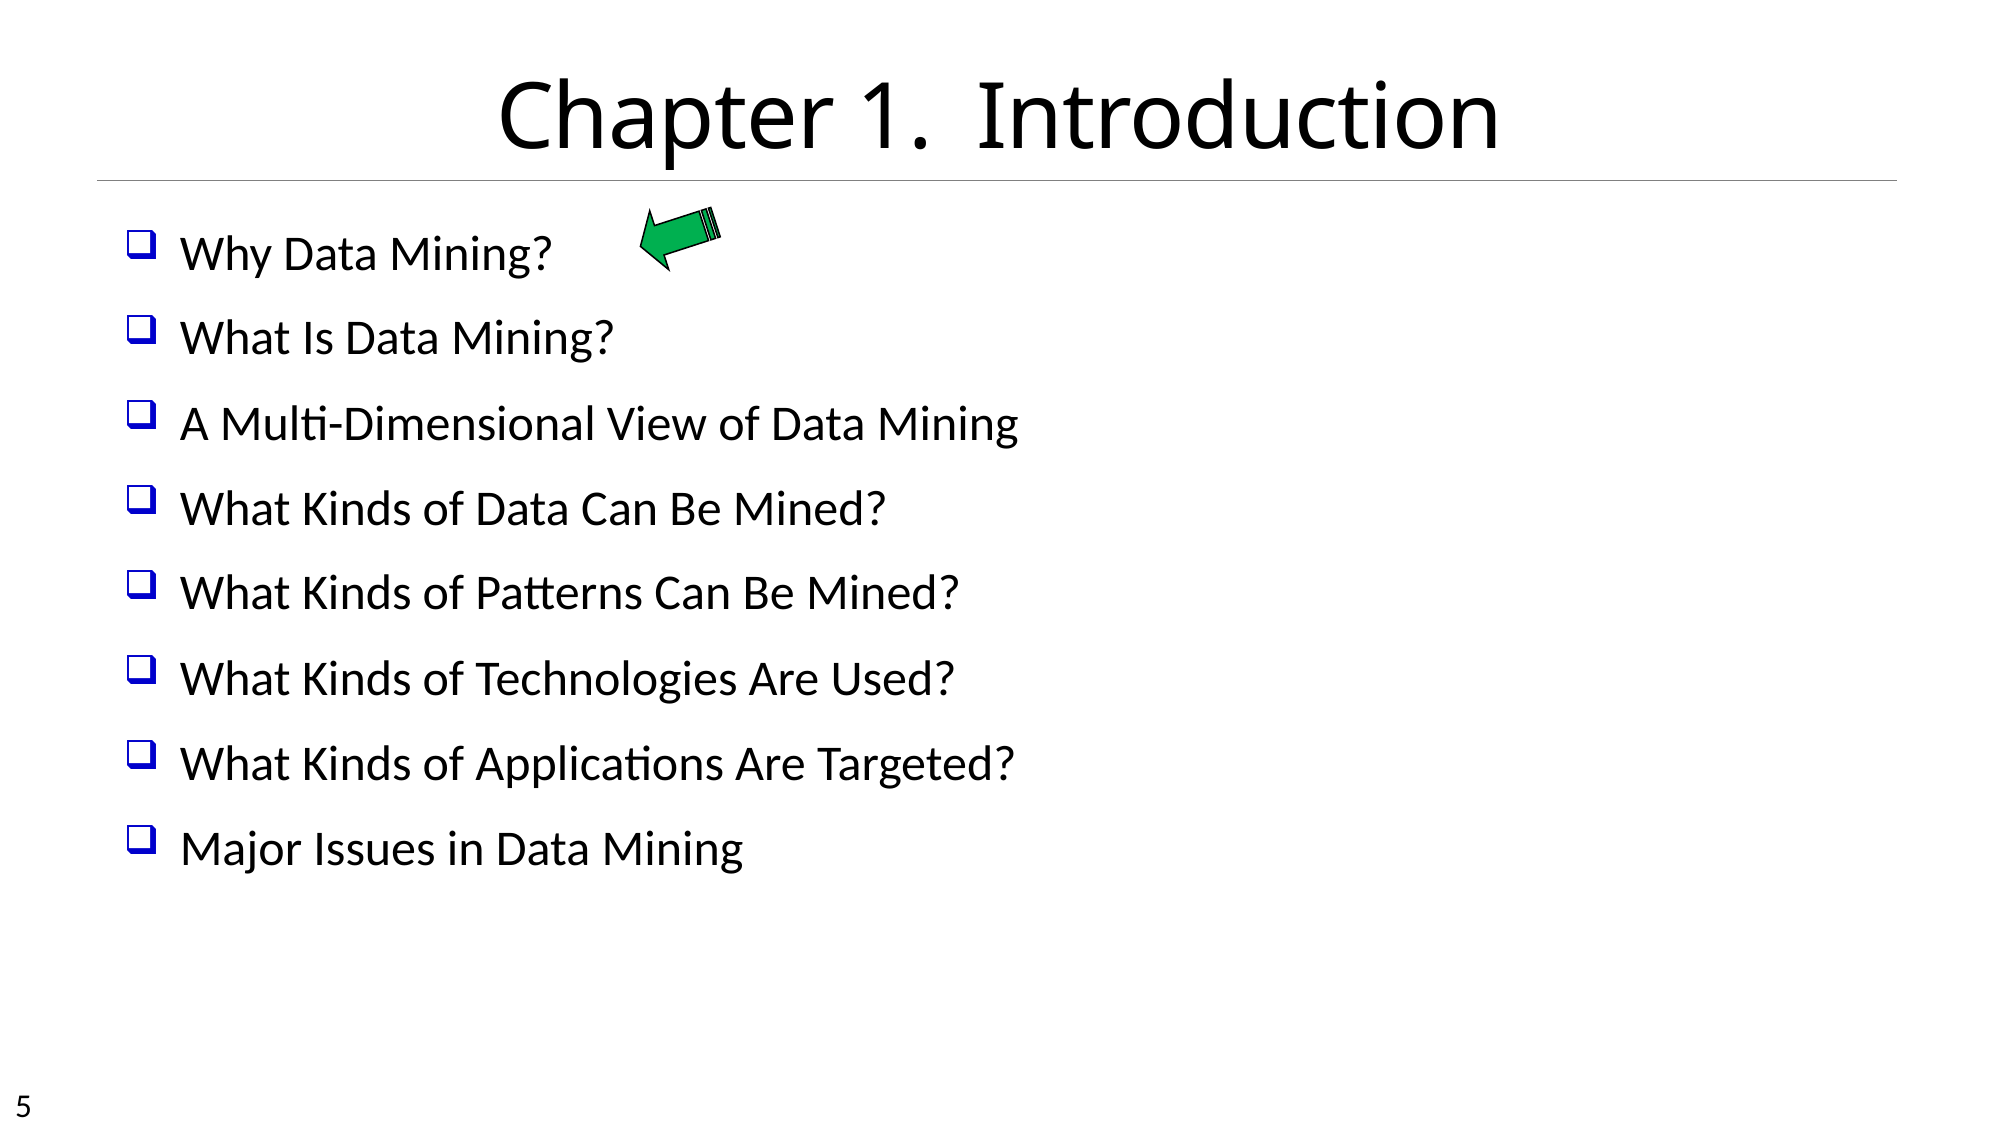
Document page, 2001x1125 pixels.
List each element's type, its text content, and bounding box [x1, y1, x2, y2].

title Chapter 1. Introduction [312, 37, 1688, 175]
text_box [640, 207, 721, 270]
list Why Data Mining? What Is Data Mining? A Multi-Dimensional View of Data Mining What Kinds of Data Can Be Mined? What Kinds of Patterns Can Be Mined? What Kinds of Technologies Are Used? What Kinds of Applications Are Targeted? Major Issues in Data Mining [108, 212, 1892, 1075]
